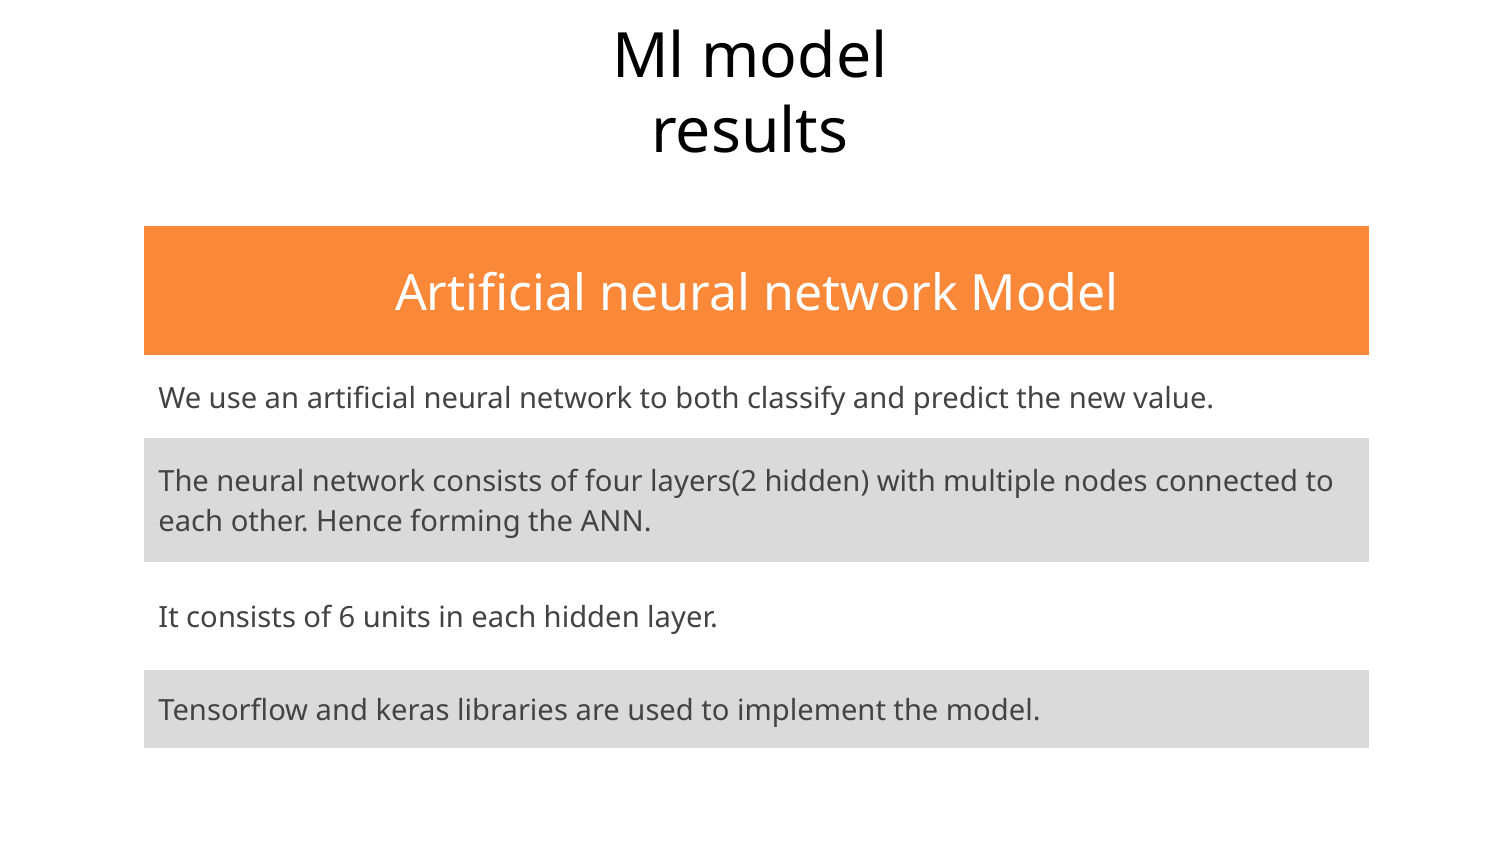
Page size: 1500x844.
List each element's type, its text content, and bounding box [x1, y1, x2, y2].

table_cell It consists of 6 units in each hidden layer. [144, 564, 1369, 669]
title Ml model results [510, 59, 990, 121]
table_cell Tensorflow and keras libraries are used to implement the model. [144, 670, 1369, 748]
table_cell We use an artificial neural network to both classify and predict the new value. [144, 360, 1369, 436]
table_cell The neural network consists of four layers(2 hidden) with multiple nodes connected to each other. Hence forming the ANN. [144, 438, 1369, 562]
table_header Artificial neural network Model [144, 226, 1369, 355]
